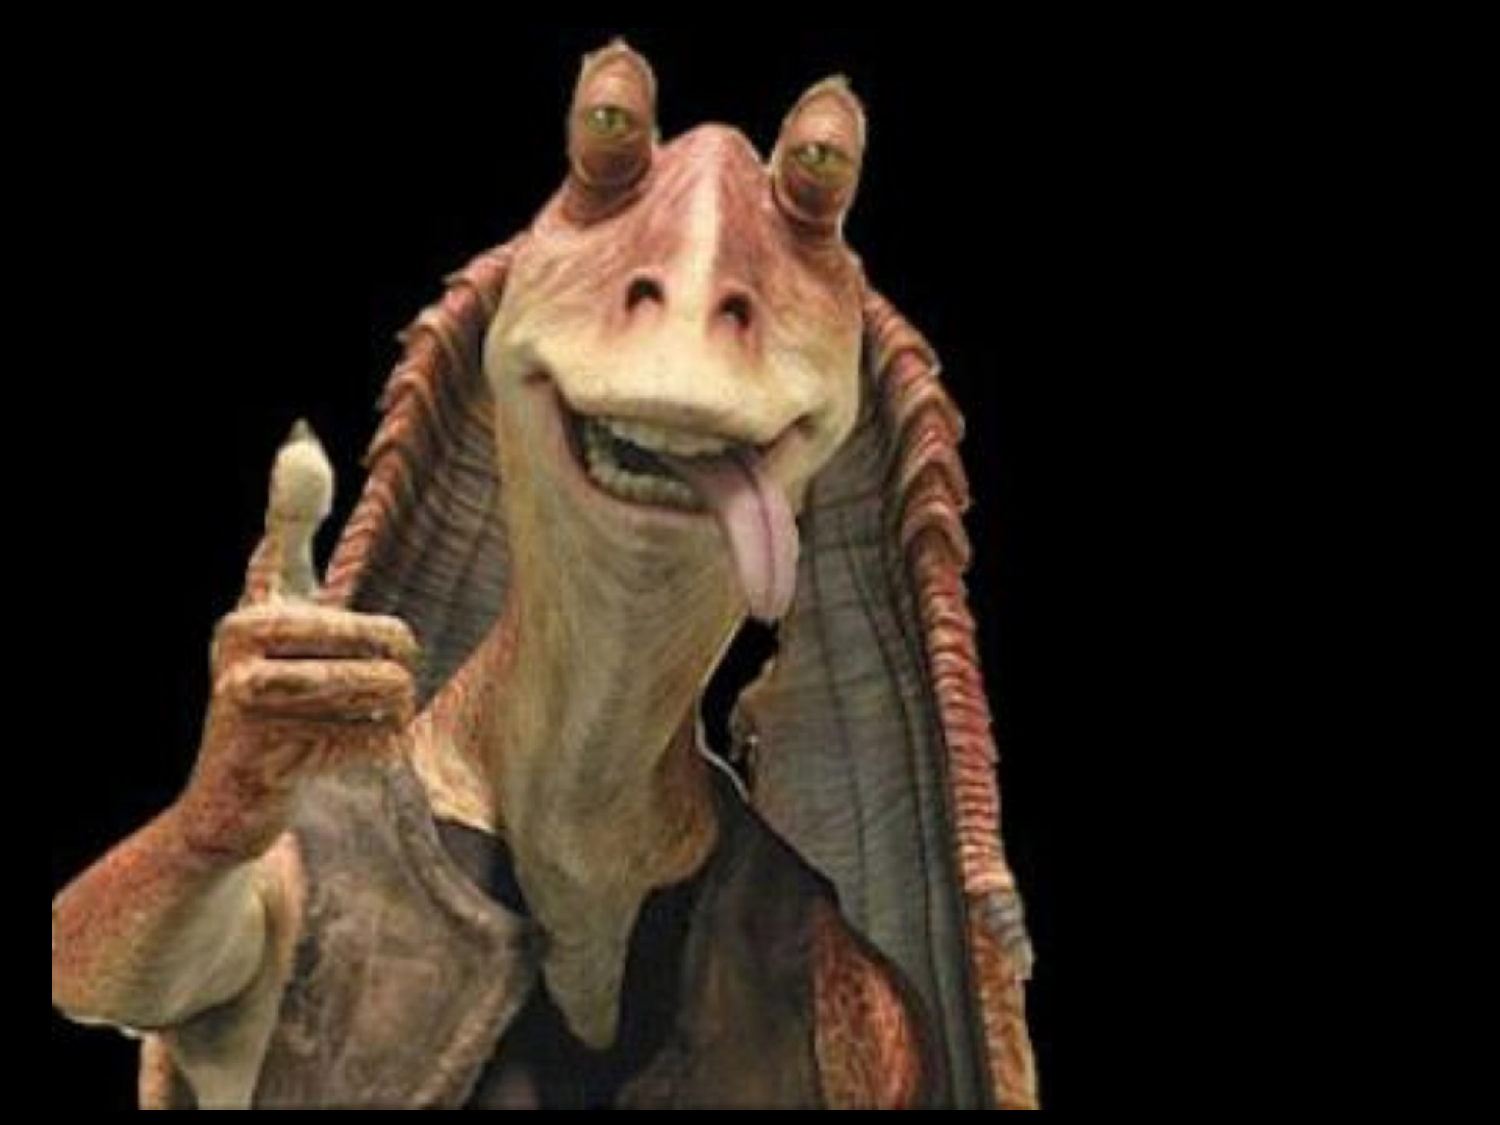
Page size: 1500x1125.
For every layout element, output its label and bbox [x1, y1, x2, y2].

picture [51, 28, 1053, 1111]
